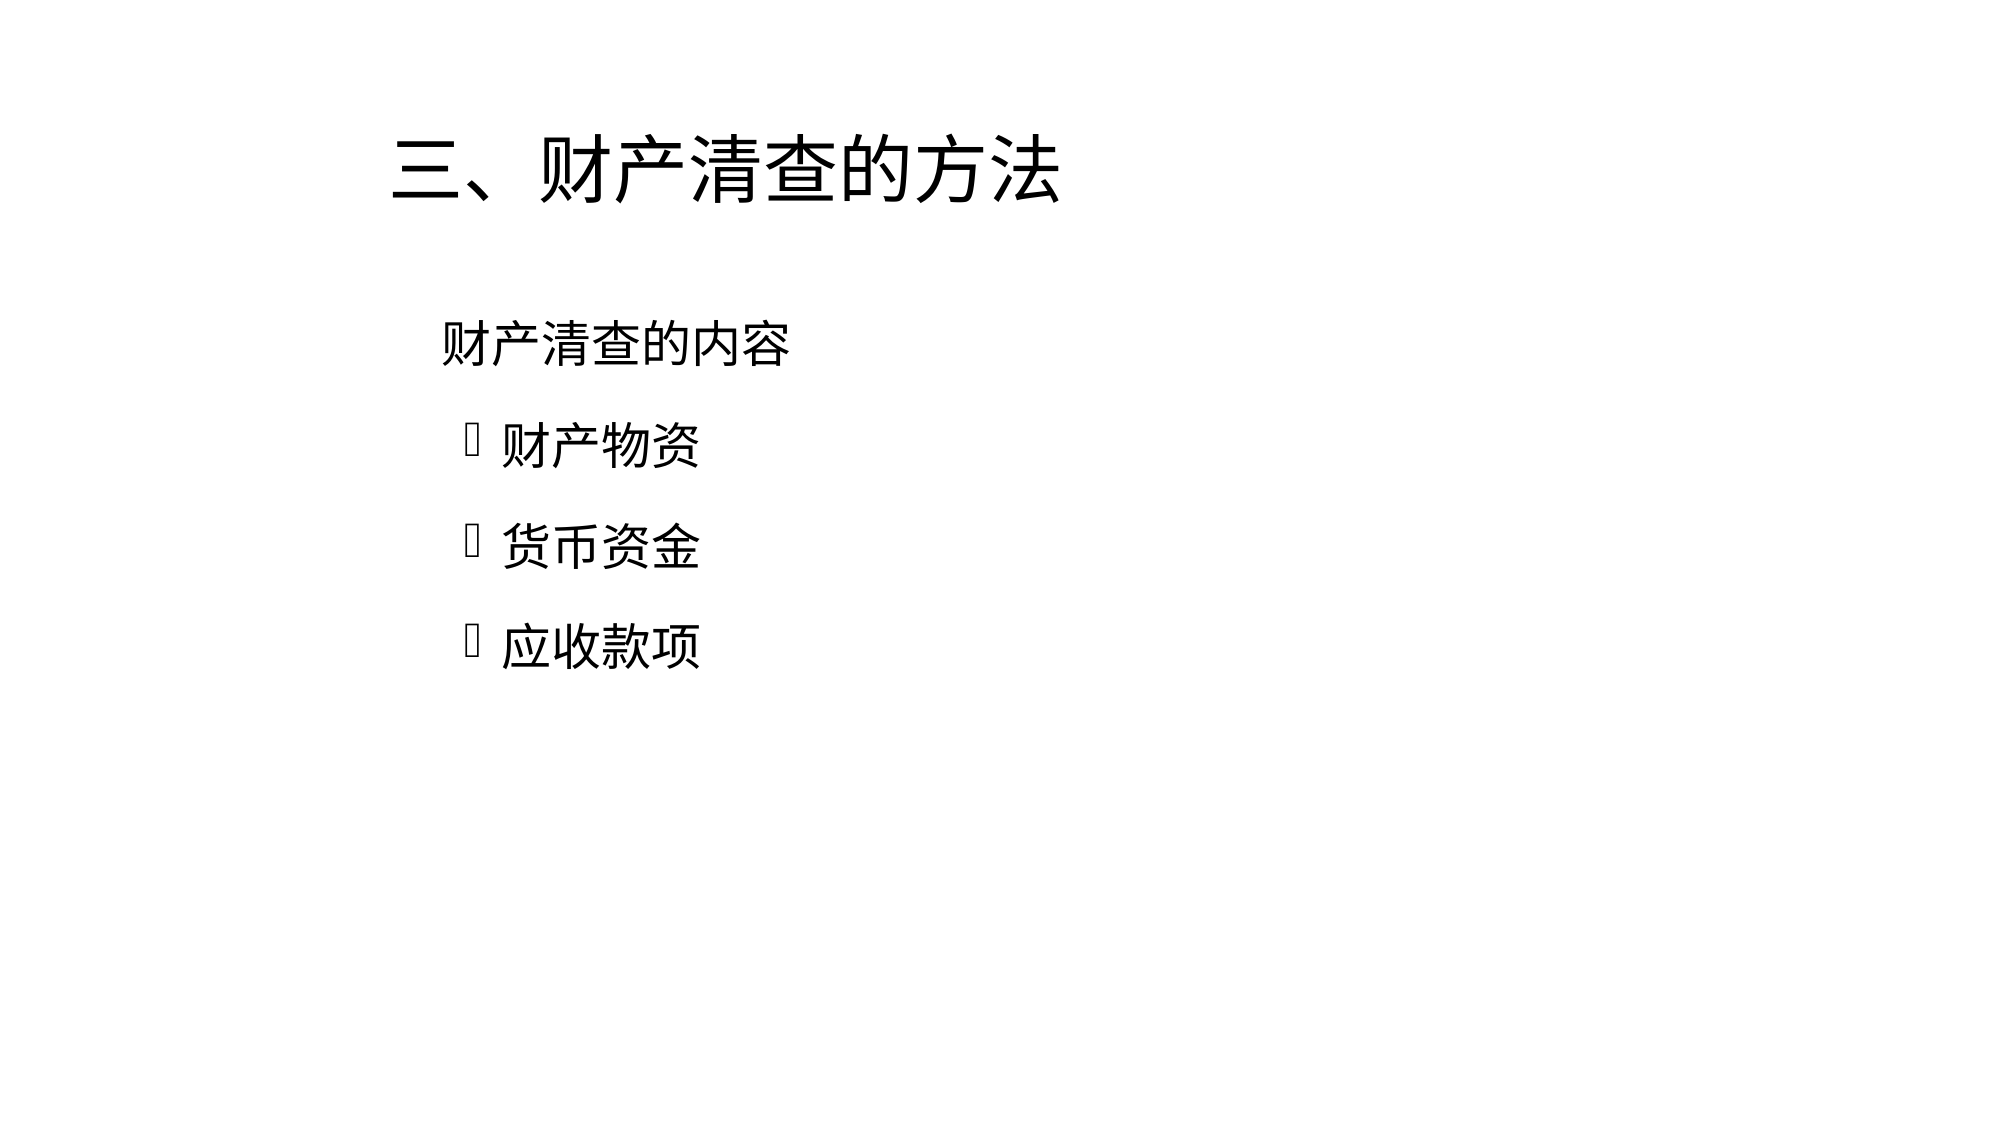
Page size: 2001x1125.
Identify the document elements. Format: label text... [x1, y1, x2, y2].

list 三、财产清查的方法 财产清查的内容 财产物资 货币资金 应收款项 [373, 125, 1649, 801]
